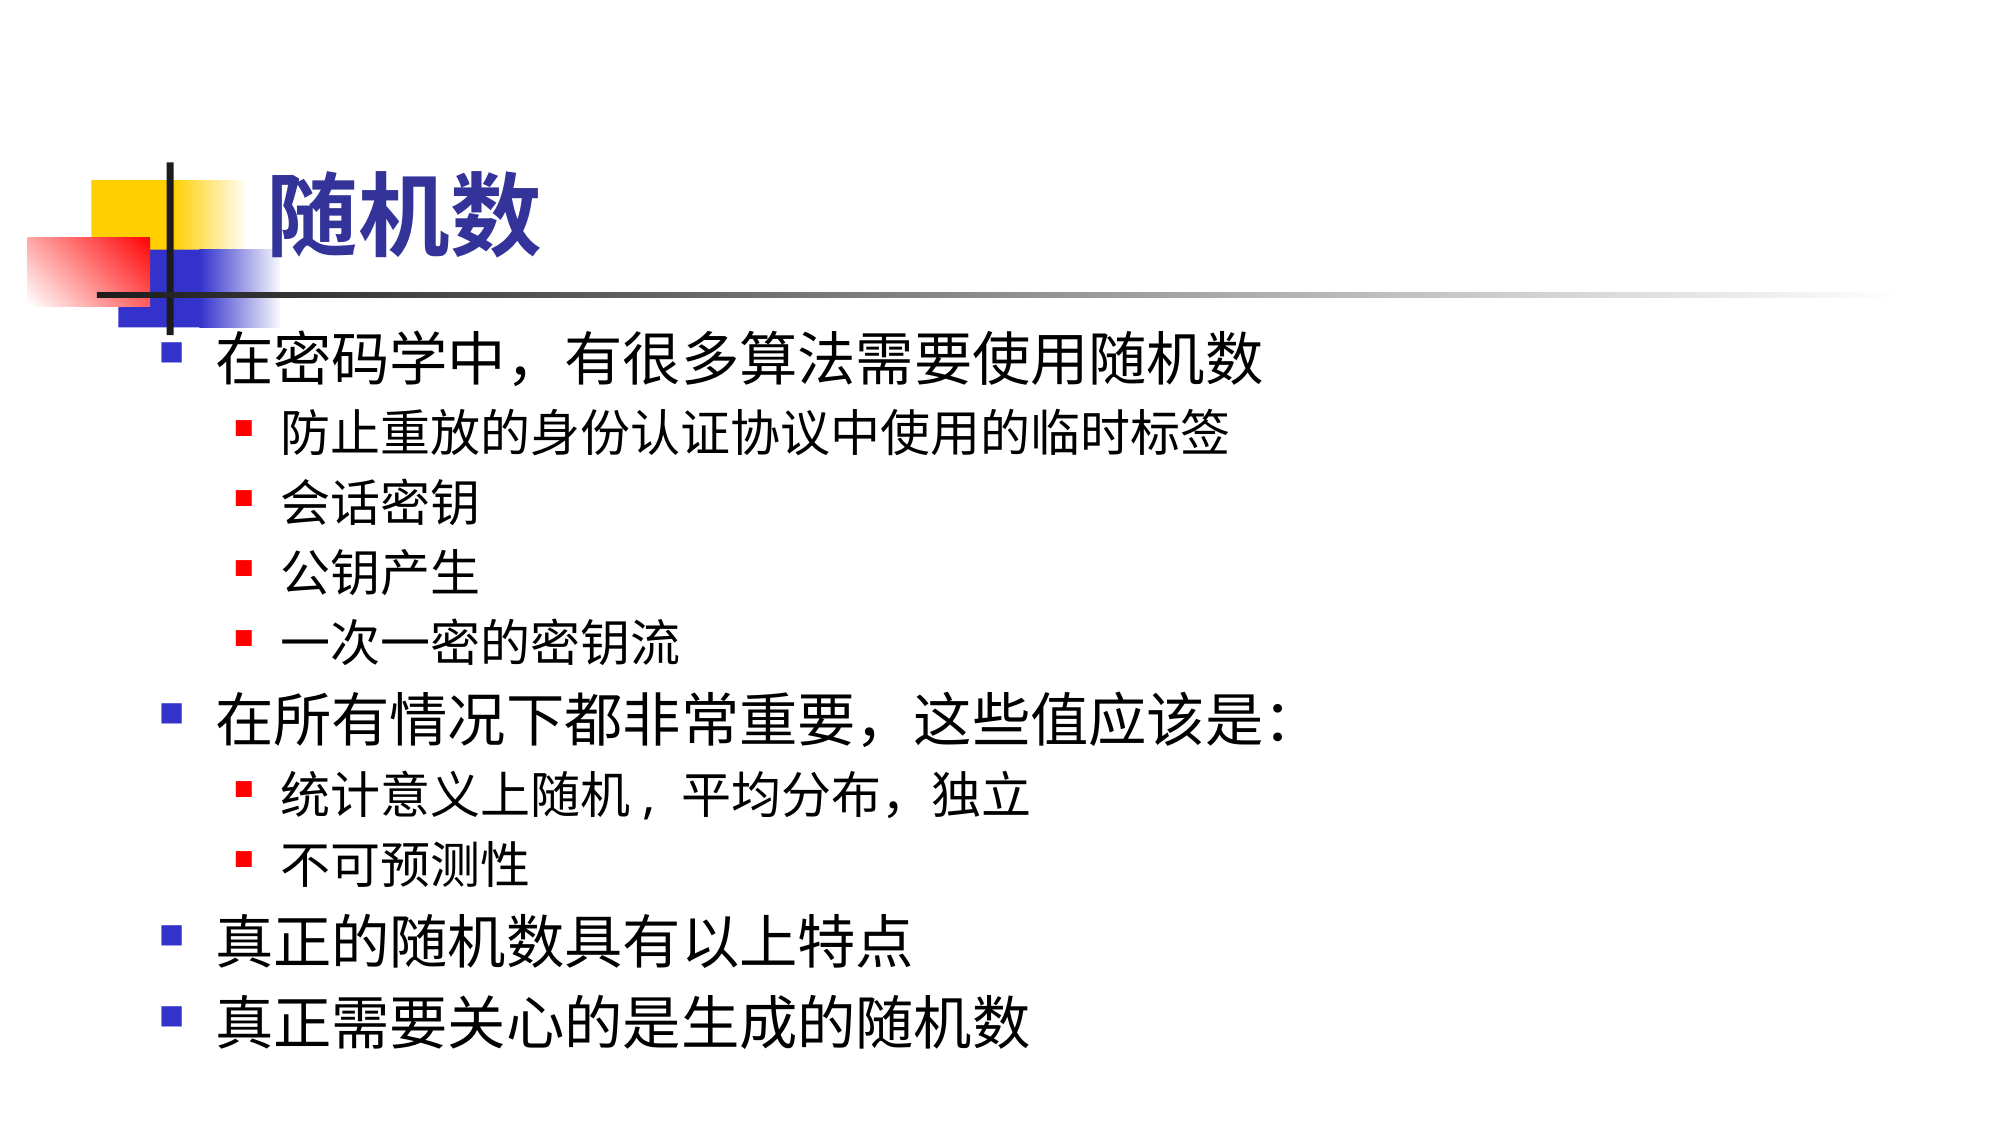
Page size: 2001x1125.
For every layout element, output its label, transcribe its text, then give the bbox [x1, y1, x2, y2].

list 在密码学中，有很多算法需要使用随机数 防止重放的身份认证协议中使用的临时标签 会话密钥 公钥产生 一次一密的密钥流 在所有情况下都非常重要，这些值应该是： 统计意义上随机, 平均分布，独立 不可预测性 真正的随机数具有以上特点 真正需要关心的是生成的随机数 [143, 314, 1944, 1103]
title 随机数 [251, 35, 1957, 275]
